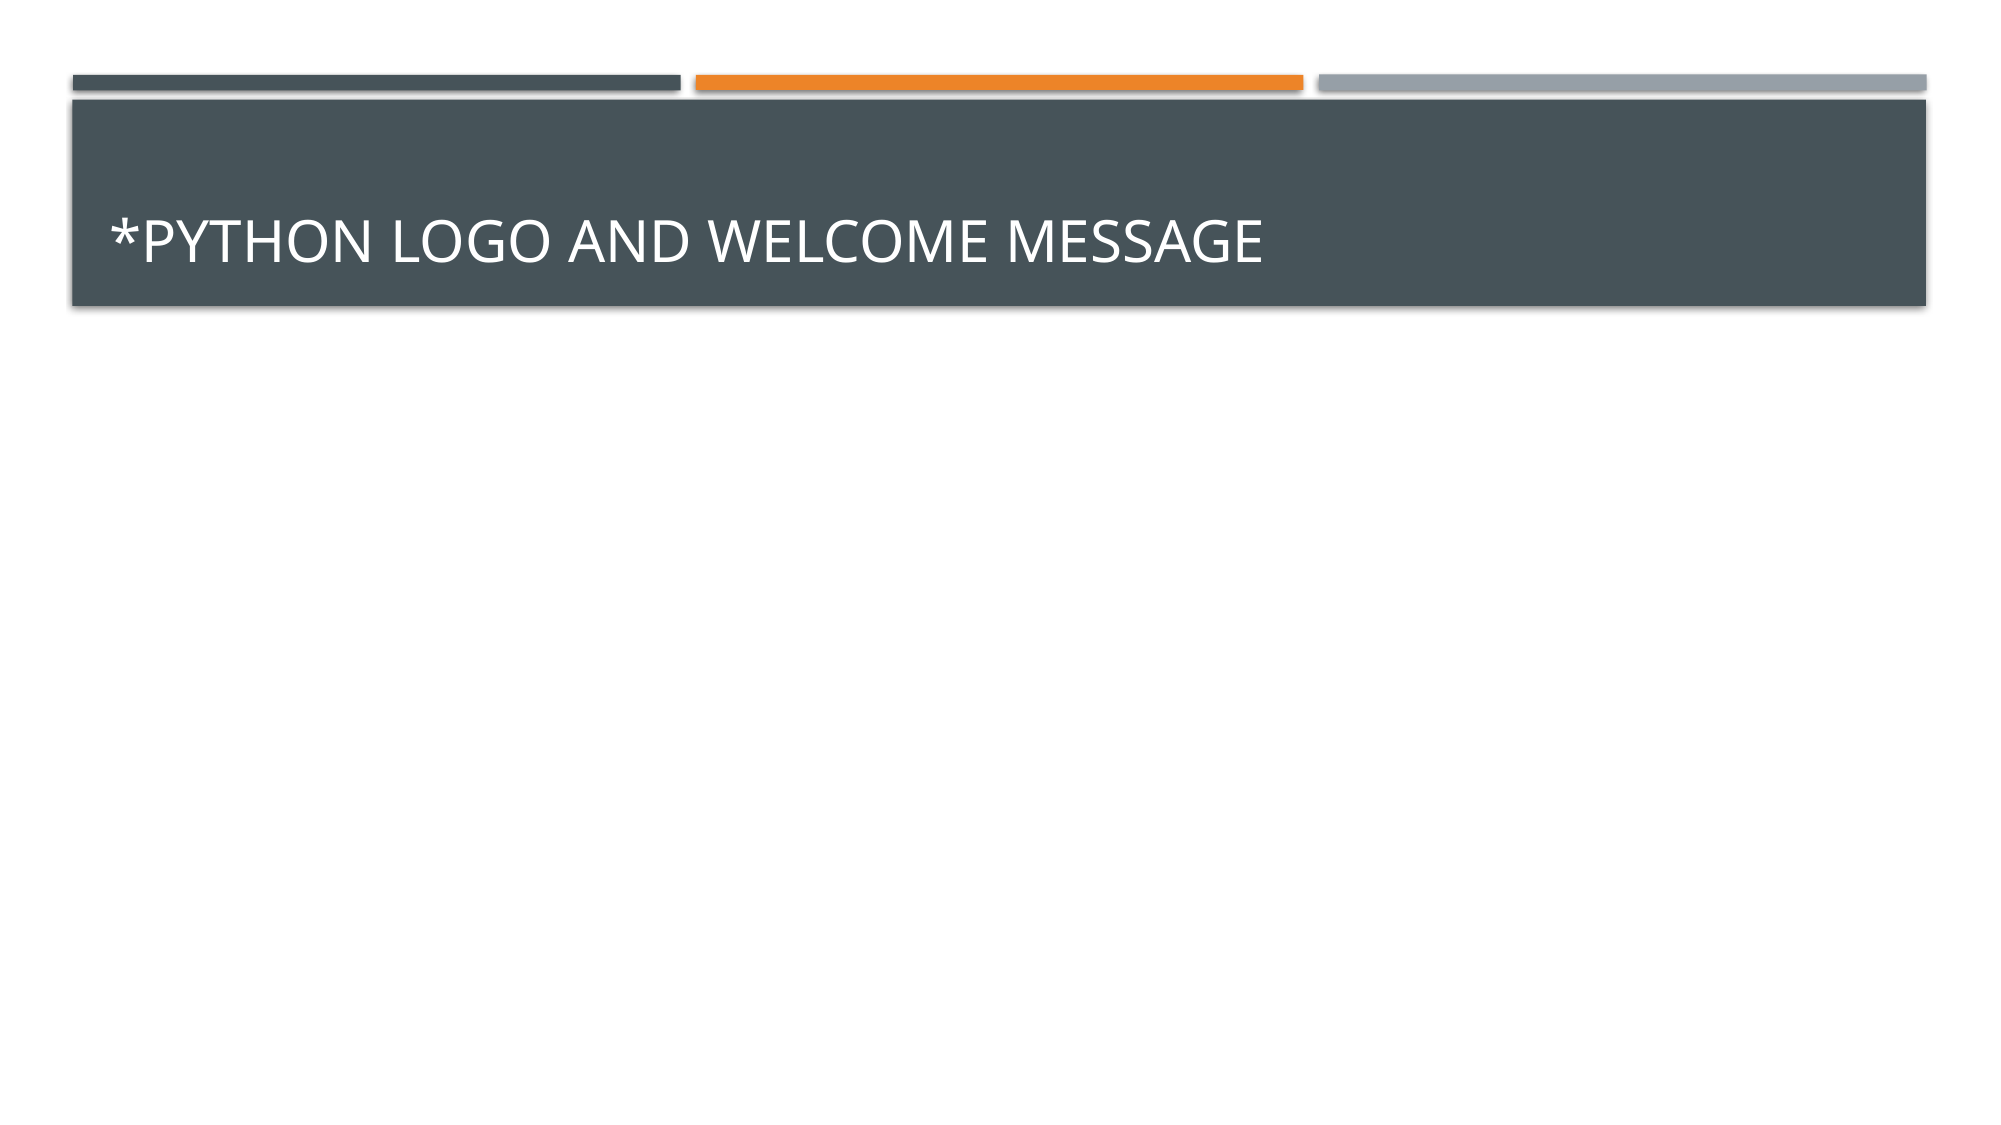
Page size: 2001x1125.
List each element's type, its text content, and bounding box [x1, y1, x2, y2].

title *Python logo and welcome message [94, 119, 1904, 282]
